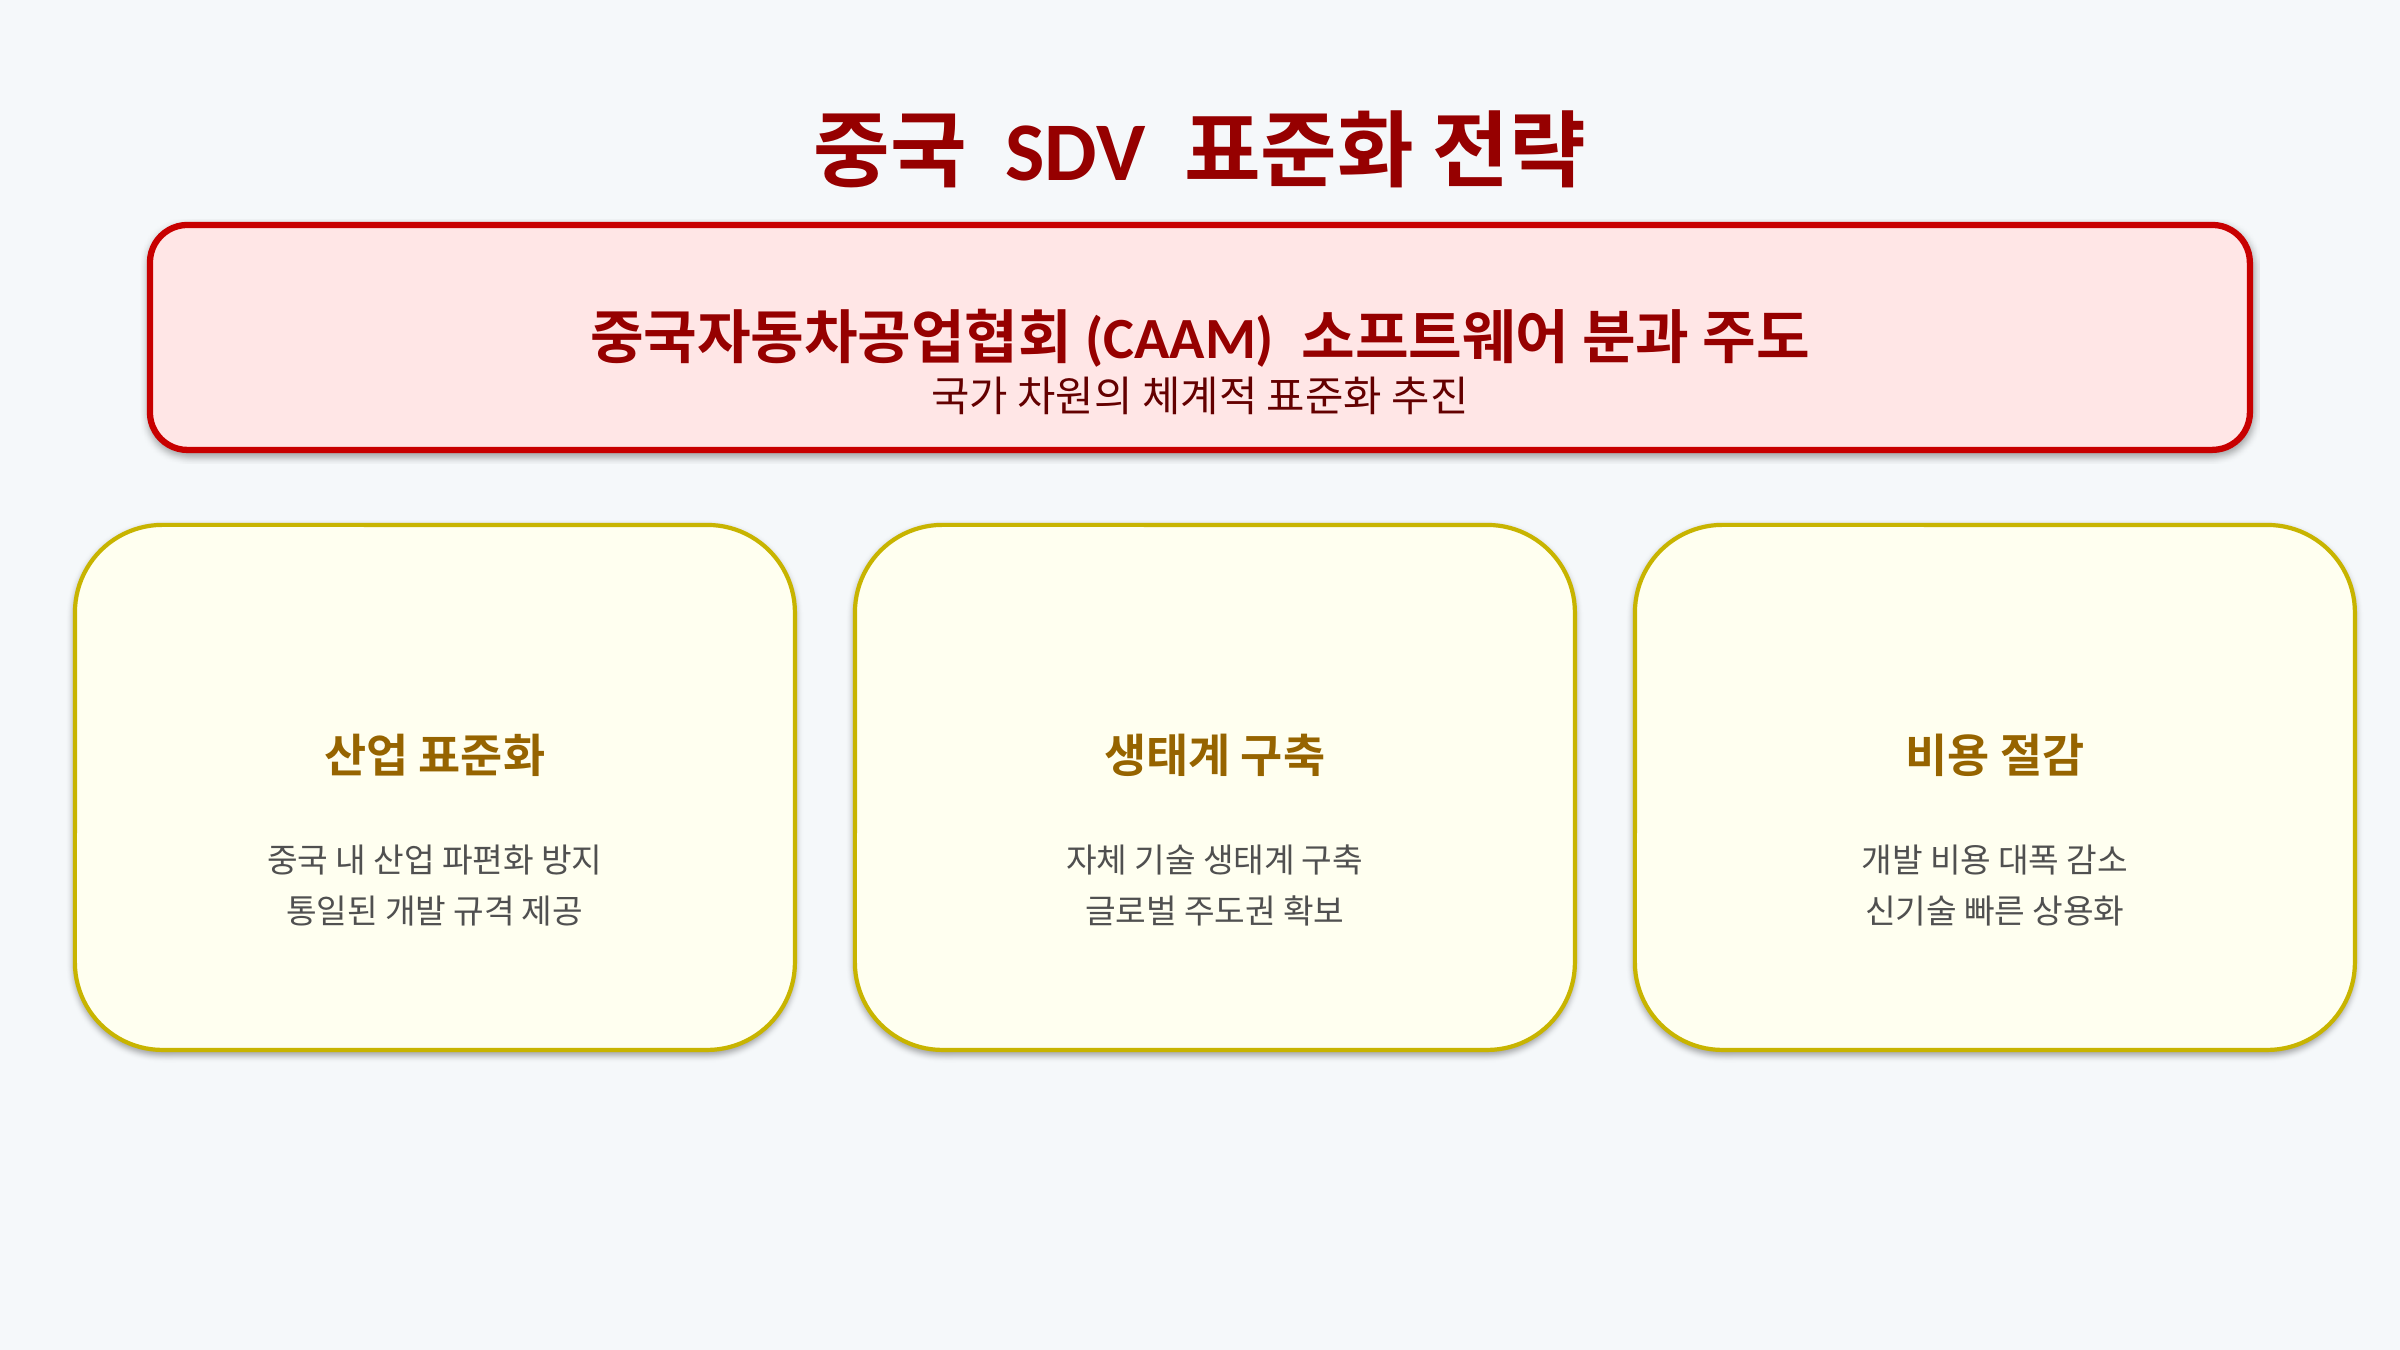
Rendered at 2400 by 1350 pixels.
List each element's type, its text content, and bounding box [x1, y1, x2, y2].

text_box 중국자동차공업협회(CAAM) 소프트웨어 분과 주도 국가 차원의 체계적 표준화 추진 [149, 224, 2251, 451]
text_box 산업 표준화 중국 내 산업 파편화 방지 통일된 개발 규격 제공 [74, 524, 796, 1051]
text_box 생태계 구축 자체 기술 생태계 구축 글로벌 주도권 확보 [854, 524, 1576, 1051]
text_box 중국 SDV 표준화 전략 [799, 45, 1601, 205]
text_box 비용 절감 개발 비용 대폭 감소 신기술 빠른 상용화 [1634, 524, 2356, 1051]
